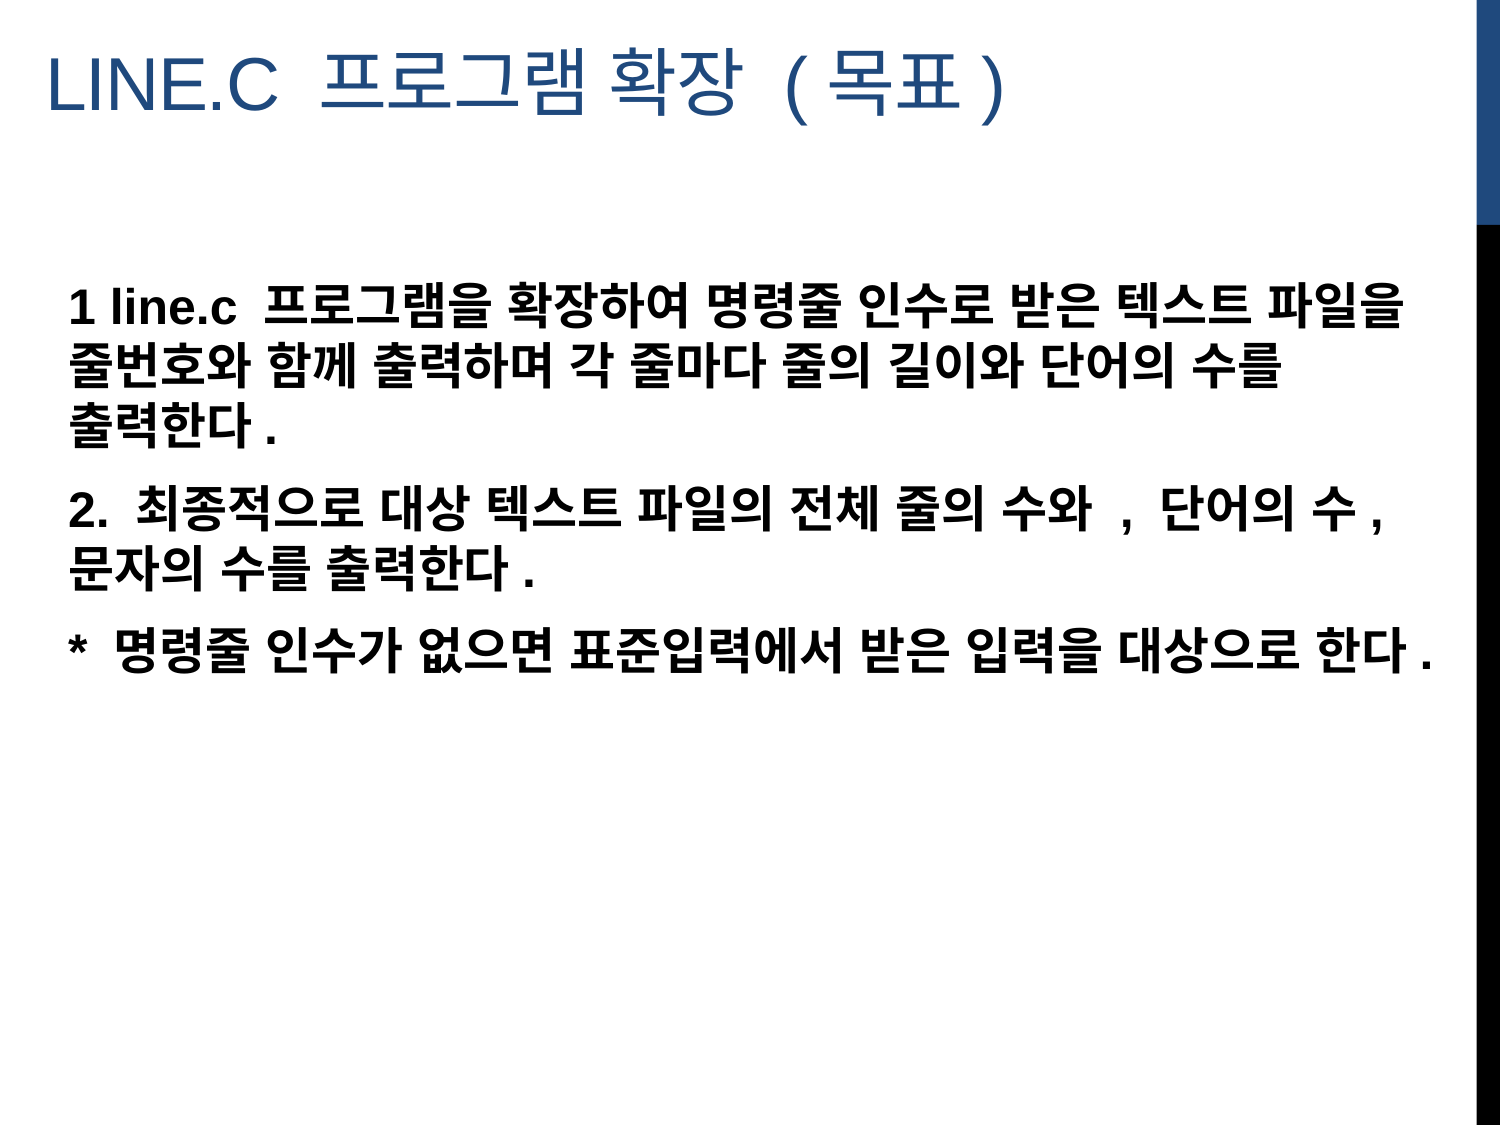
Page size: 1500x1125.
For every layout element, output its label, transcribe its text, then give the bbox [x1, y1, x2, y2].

title Line.c 프로그램 확장 (목표) [30, 2, 1460, 134]
list 1 line.c 프로그램을 확장하여 명령줄 인수로 받은 텍스트 파일을 줄번호와 함께 출력하며 각 줄마다 줄의 길이와 단어의 수를 출력한다. 2. 최종적으로 대상 텍스트 파일의 전체 줄의 수와 , 단어의 수, 문자의 수를 출력한다. * 명령줄 인수가 없으면 표준입력에서 받은 입력을 대상으로 한다. [53, 267, 1430, 985]
